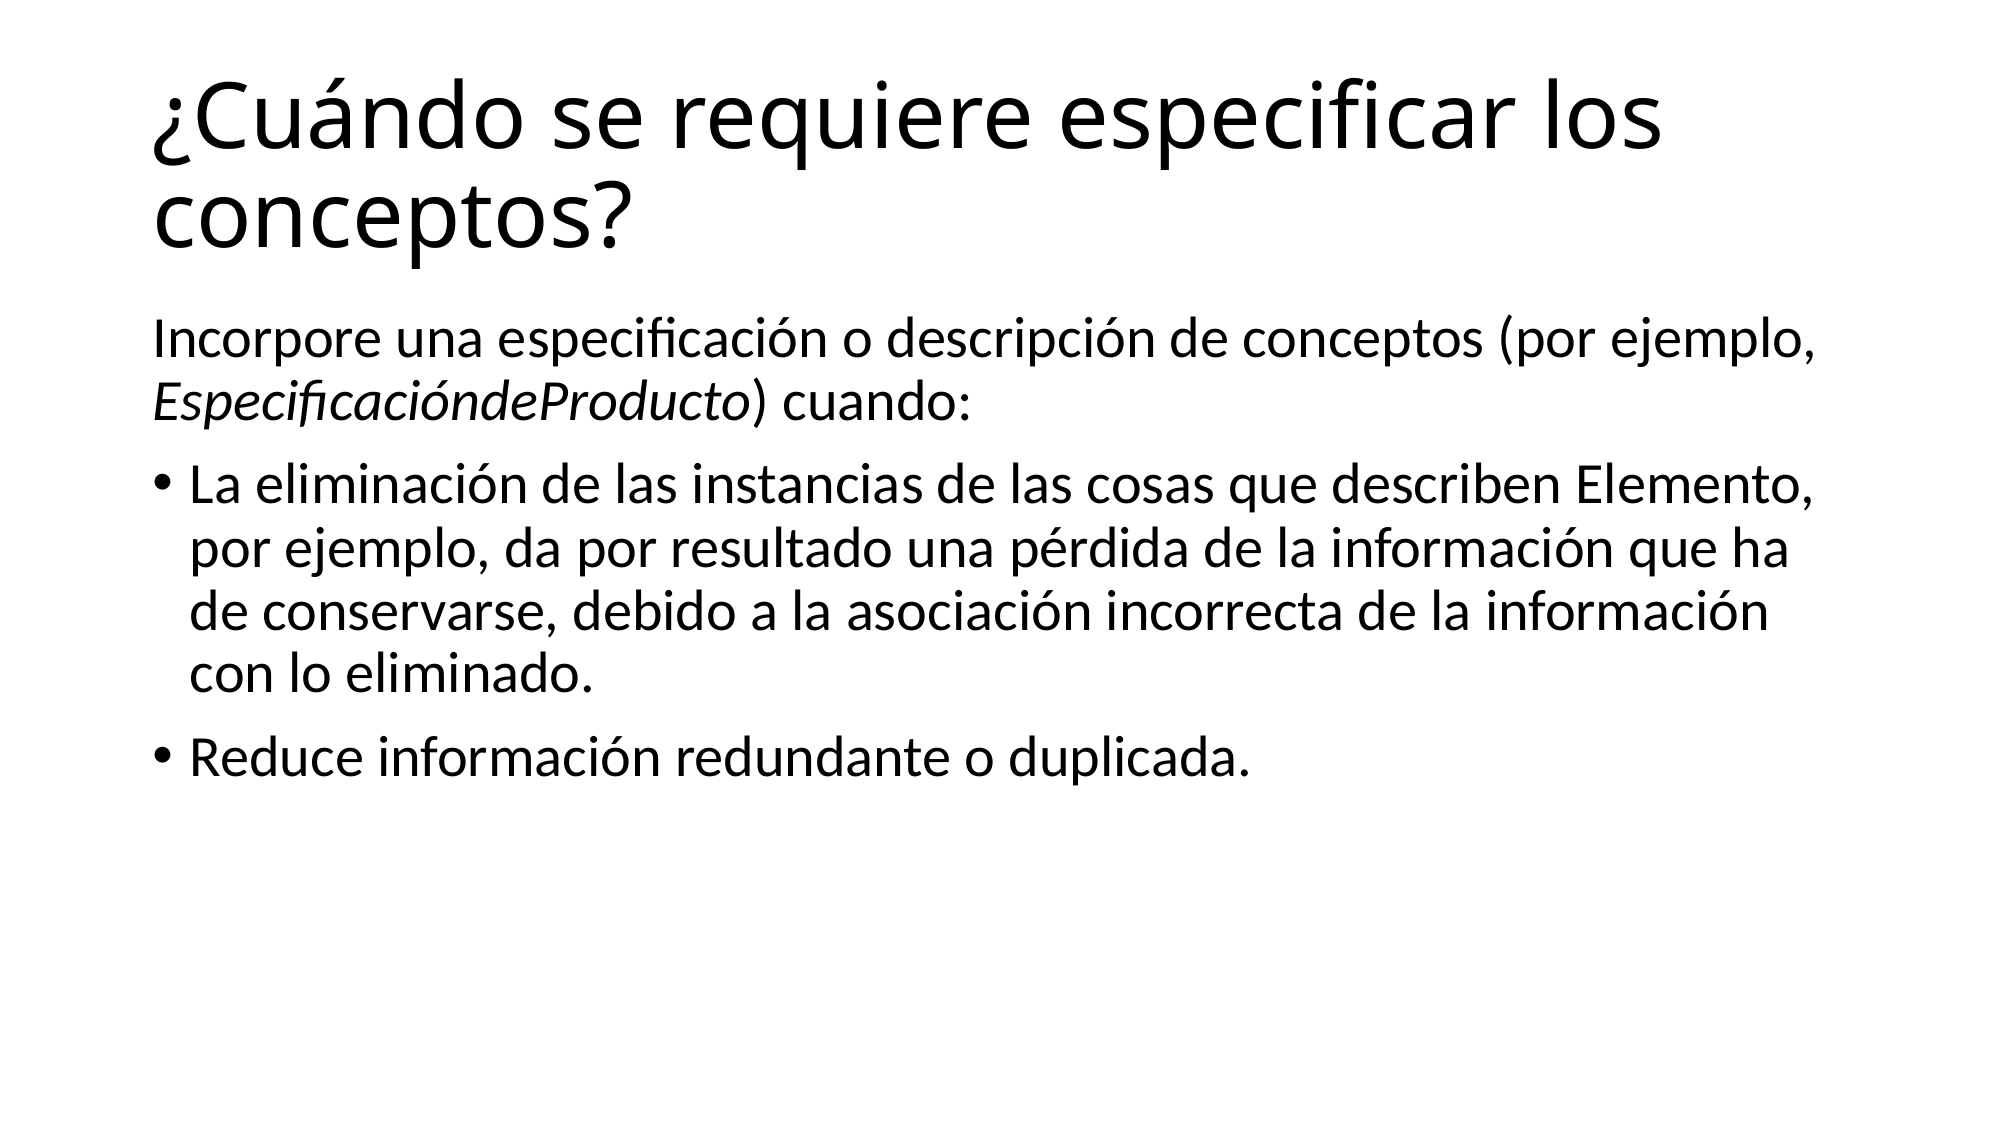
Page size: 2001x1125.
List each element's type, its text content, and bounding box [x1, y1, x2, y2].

title ¿Cuándo se requiere especificar los conceptos? [137, 59, 1863, 278]
list Incorpore una especificación o descripción de conceptos (por ejemplo, EspecificacióndeProducto) cuando: La eliminación de las instancias de las cosas que describen Elemento, por ejemplo, da por resultado una pérdida de la información que ha de conservarse, debido a la asociación incorrecta de la información con lo eliminado. Reduce información redundante o duplicada. [137, 299, 1863, 1014]
